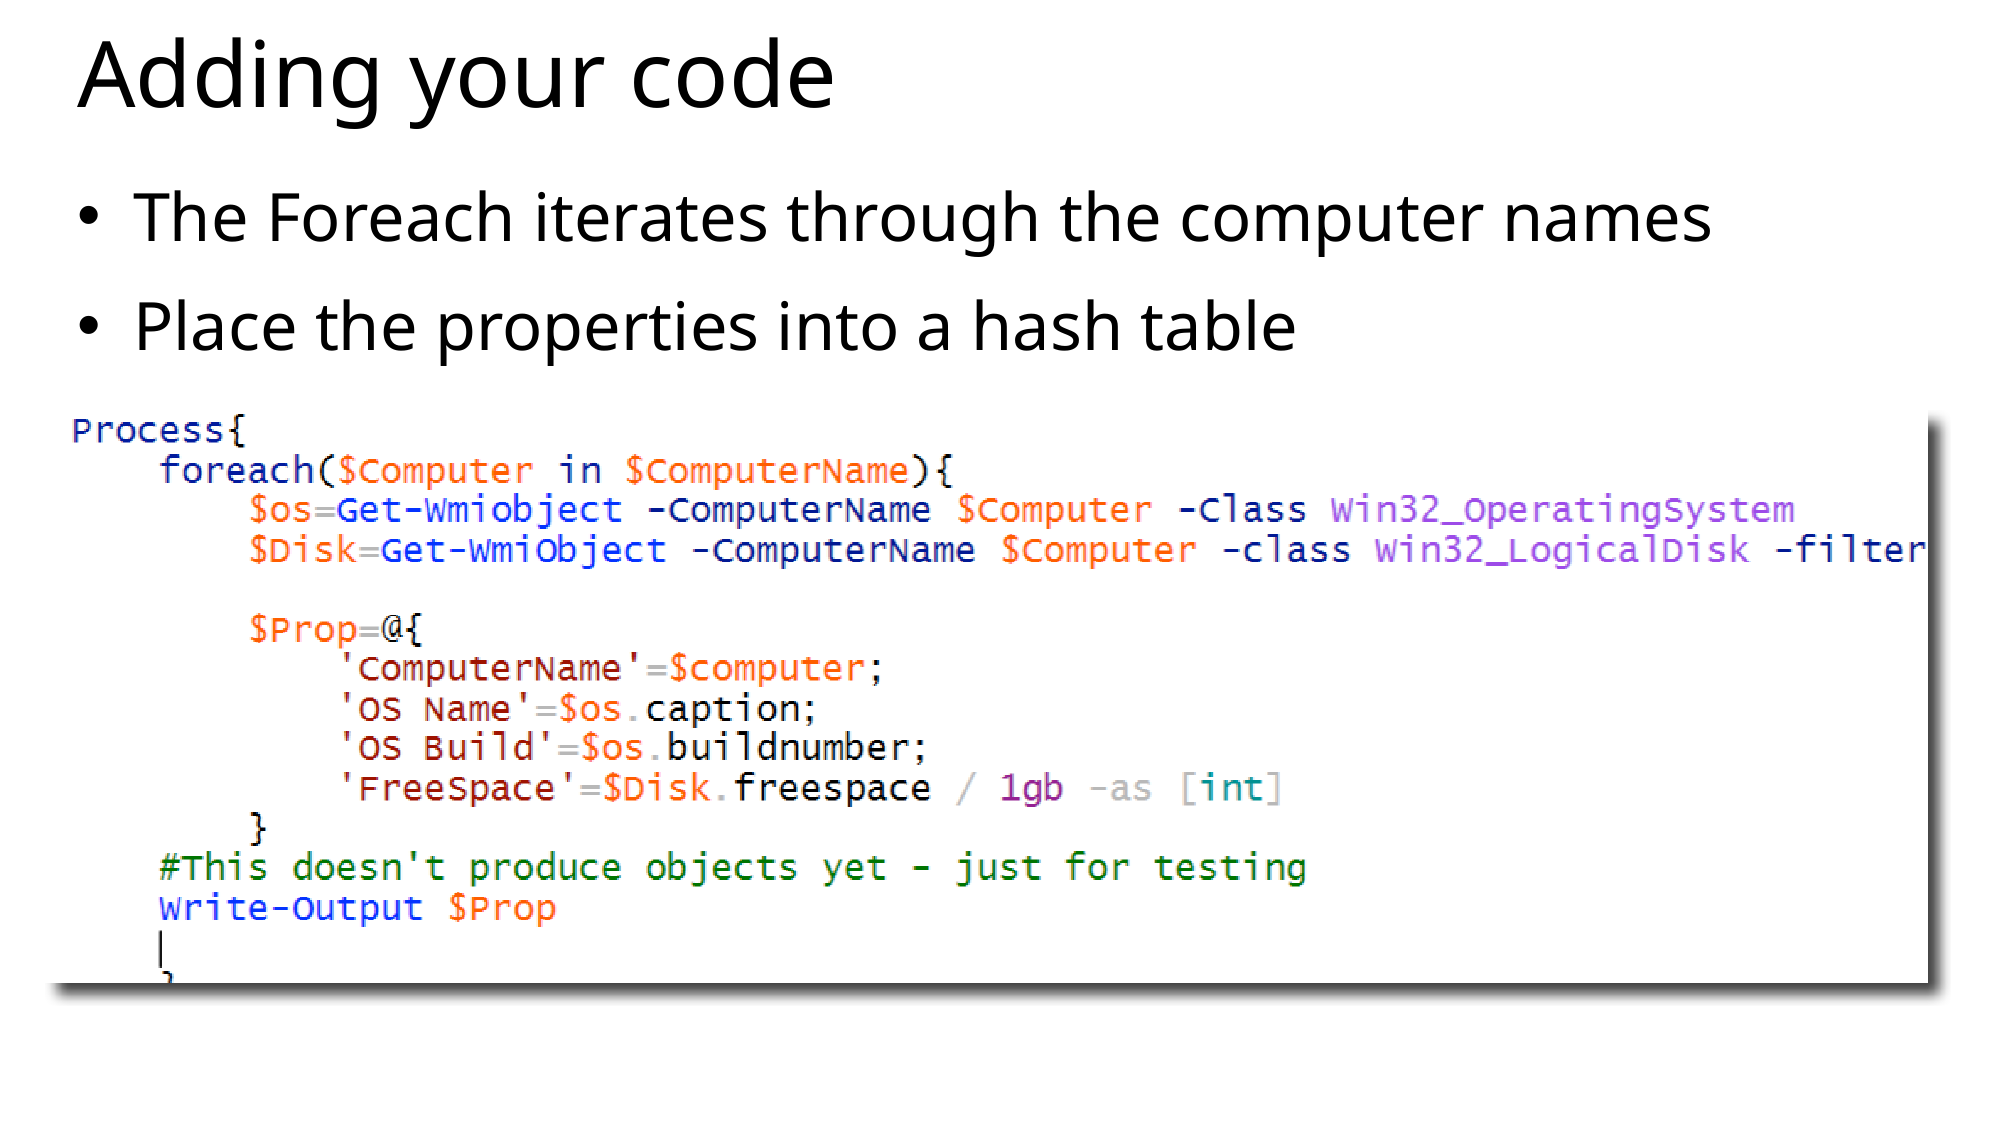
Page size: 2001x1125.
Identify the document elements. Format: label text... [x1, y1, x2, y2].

title Adding your code [62, 29, 1953, 167]
list The Foreach iterates through the computer names Place the properties into a hash table [62, 167, 1953, 382]
picture [44, 410, 1951, 1006]
